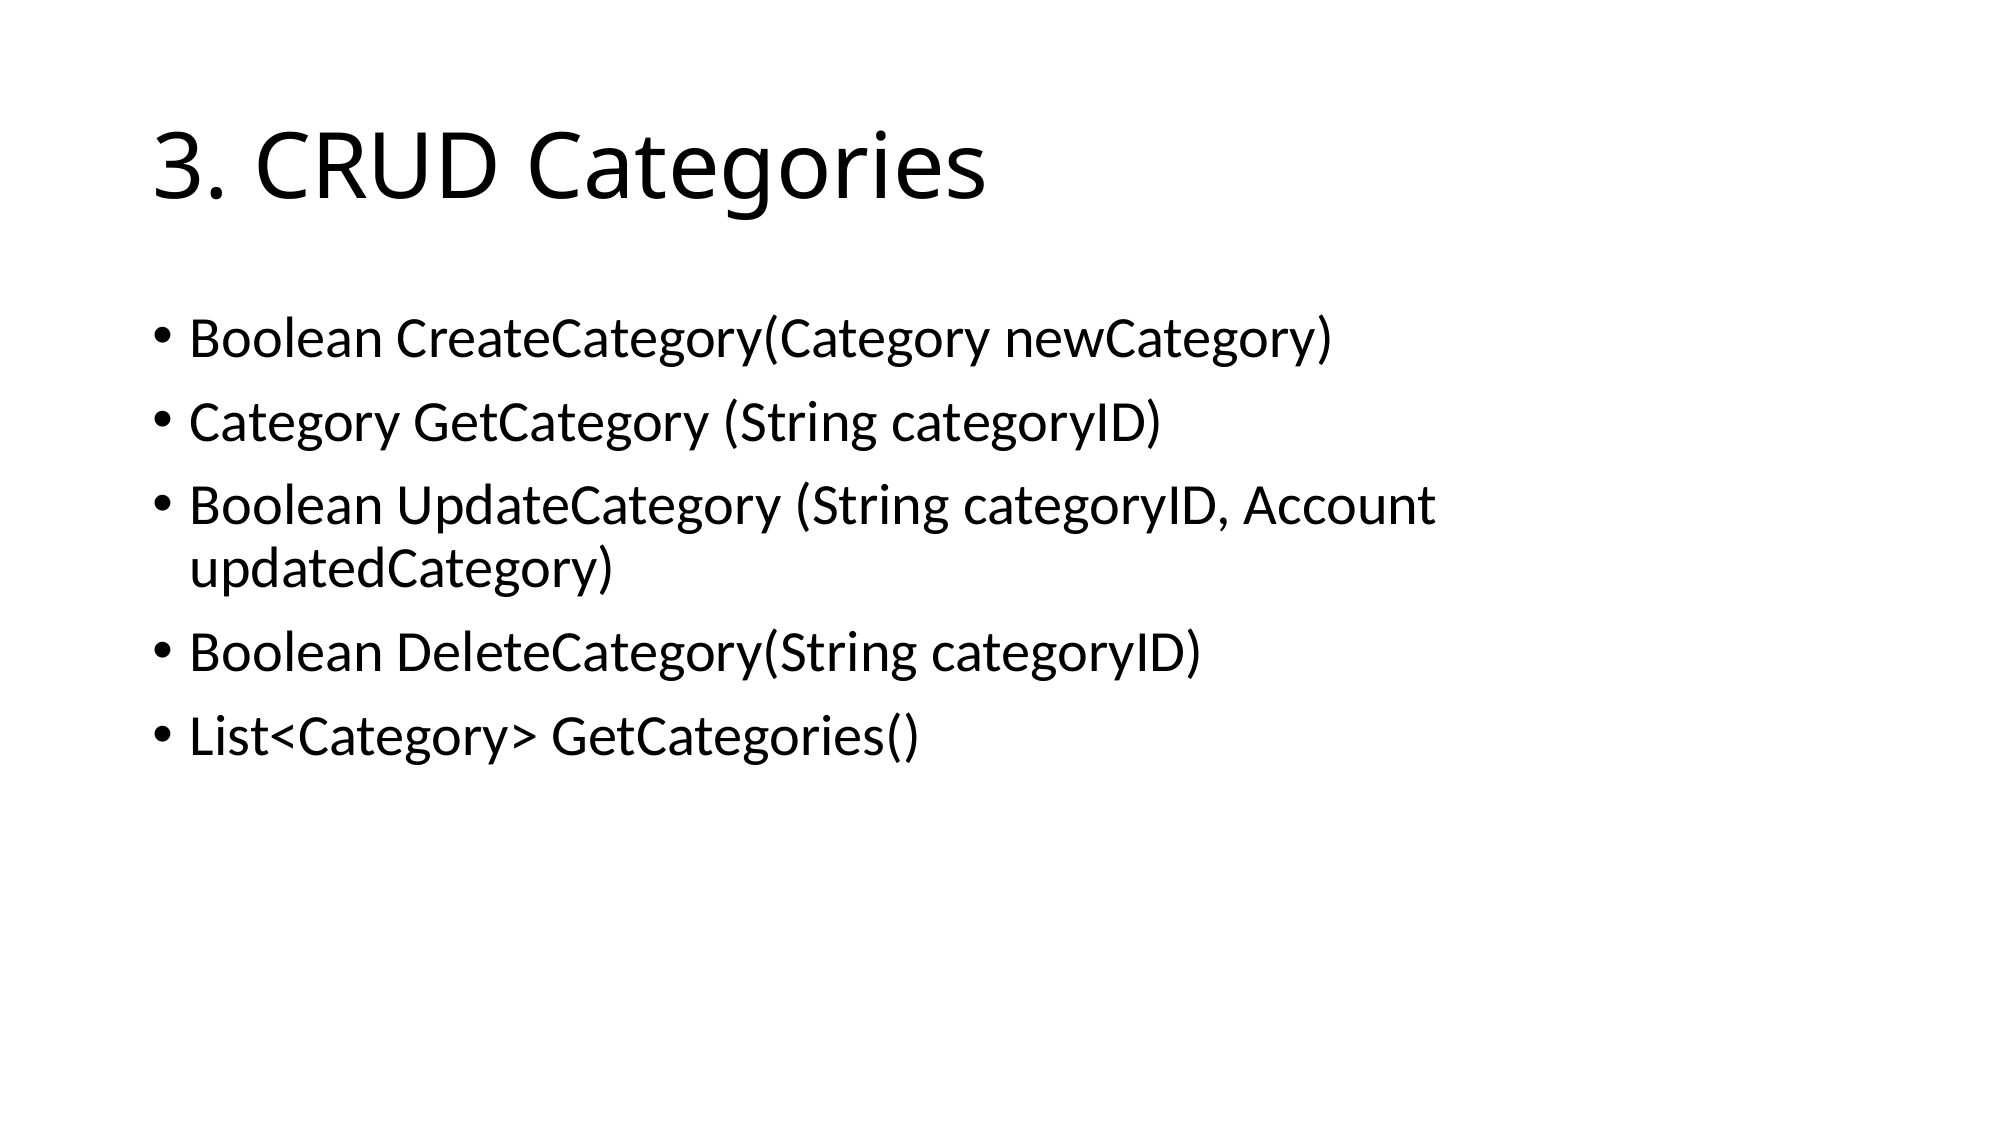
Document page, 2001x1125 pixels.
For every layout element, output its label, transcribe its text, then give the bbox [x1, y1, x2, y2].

list Boolean CreateCategory(Category newCategory) Category GetCategory (String categoryID) Boolean UpdateCategory (String categoryID, Account updatedCategory) Boolean DeleteCategory(String categoryID) List<Category> GetCategories() [137, 299, 1863, 1014]
title 3. CRUD Categories [137, 59, 1863, 278]
